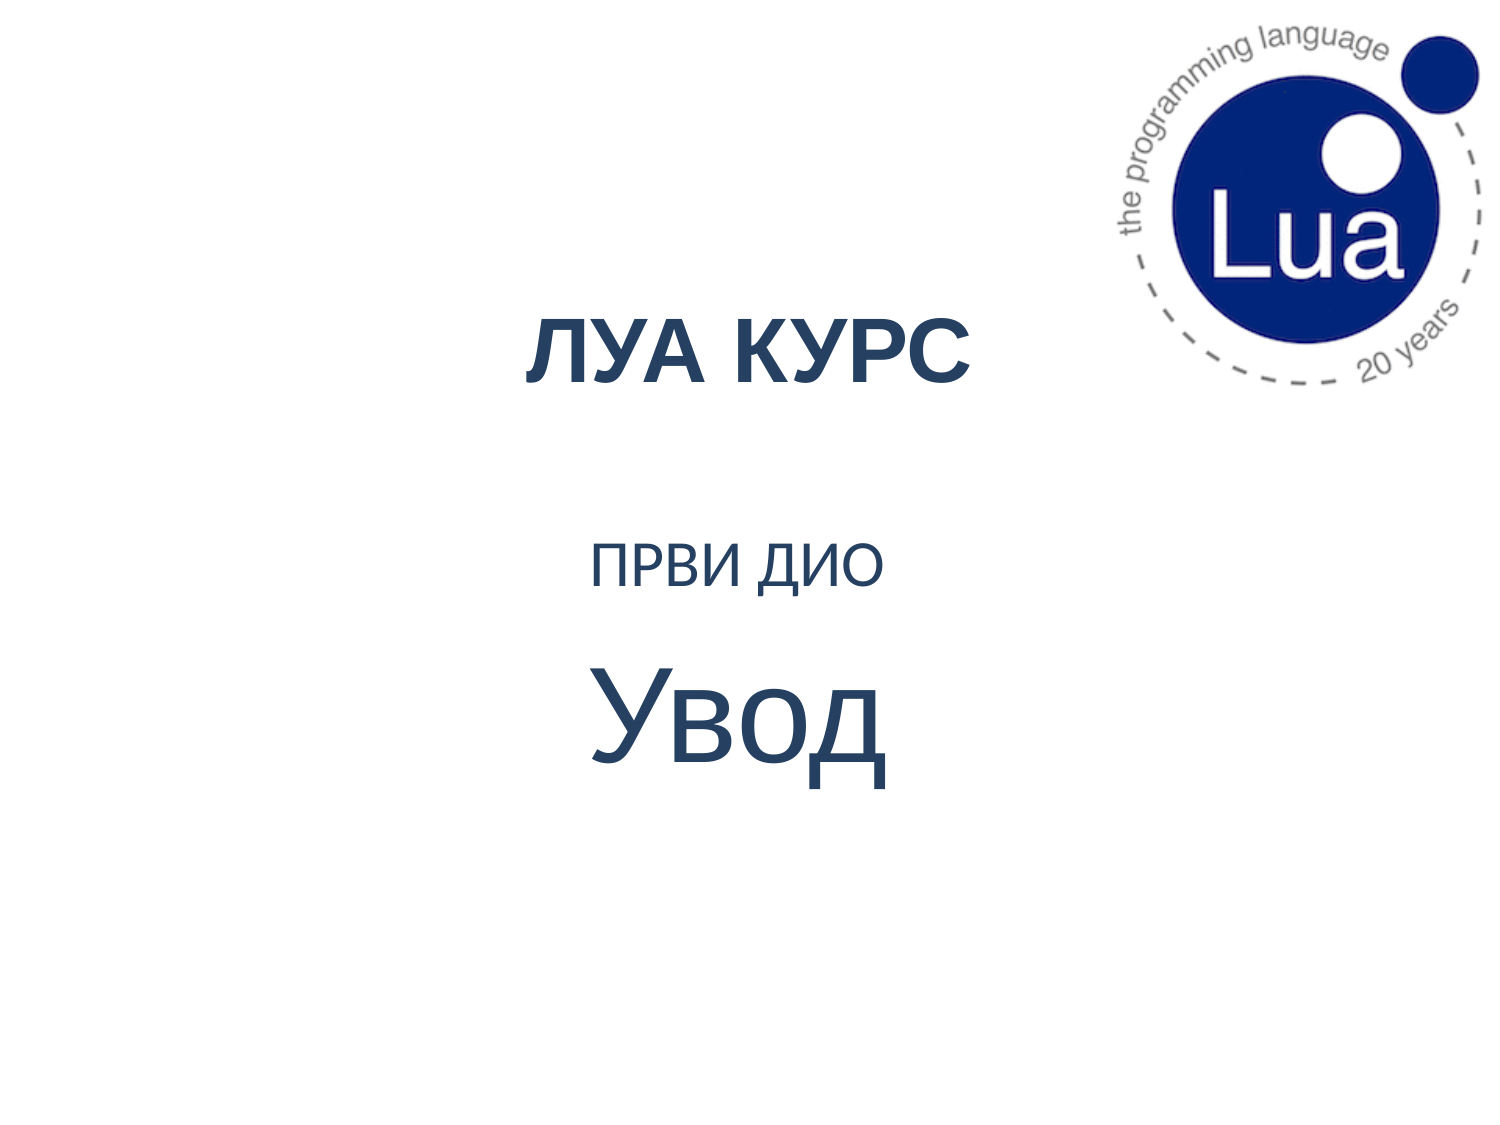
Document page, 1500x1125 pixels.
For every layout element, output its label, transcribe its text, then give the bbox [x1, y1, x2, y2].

subtitle ПРВИ ДИО Увод [212, 512, 1263, 800]
title ЛУА КУРС [112, 224, 1388, 467]
picture [1099, 0, 1500, 401]
